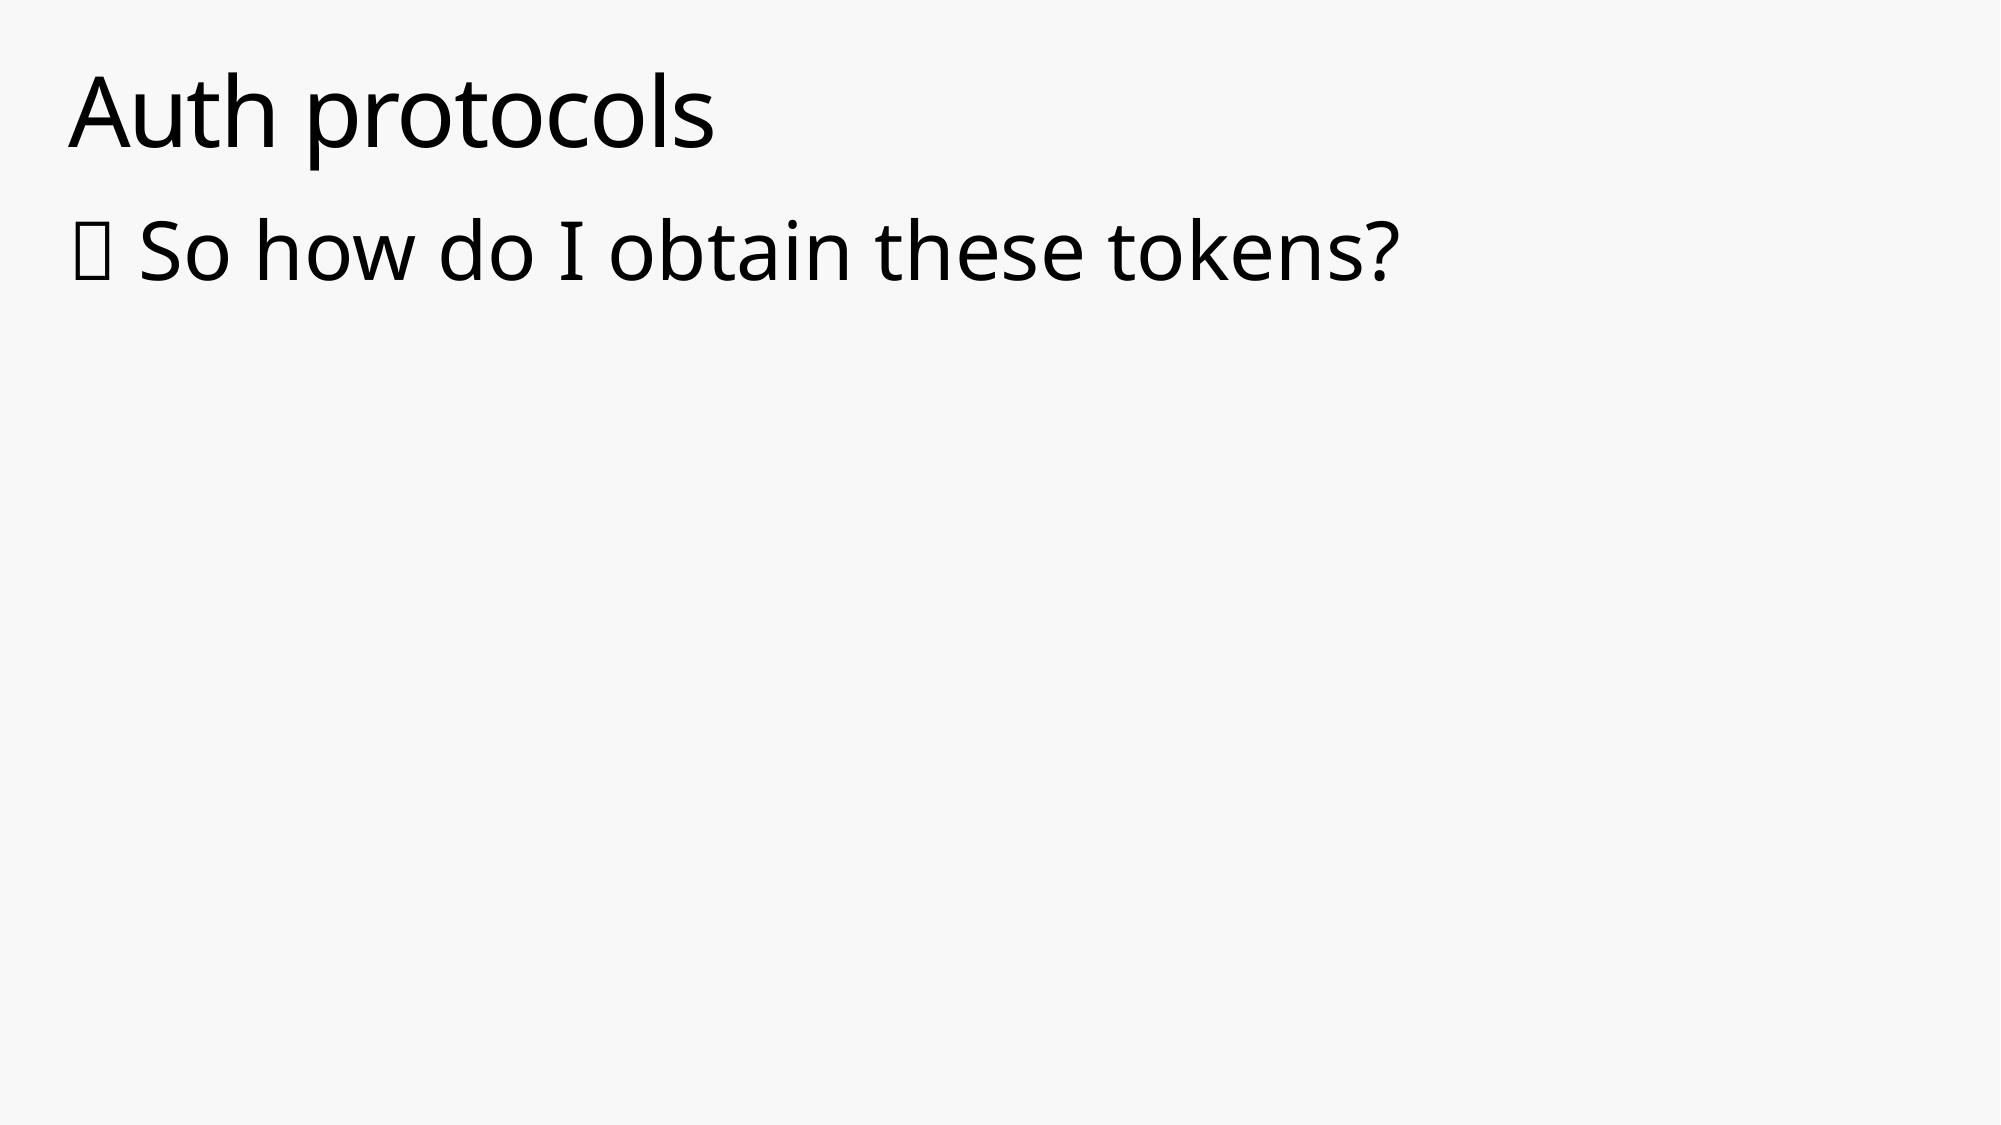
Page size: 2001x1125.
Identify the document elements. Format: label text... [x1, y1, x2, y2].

list  So how do I obtain these tokens? [44, 196, 1956, 315]
title Auth protocols [44, 47, 1957, 196]
